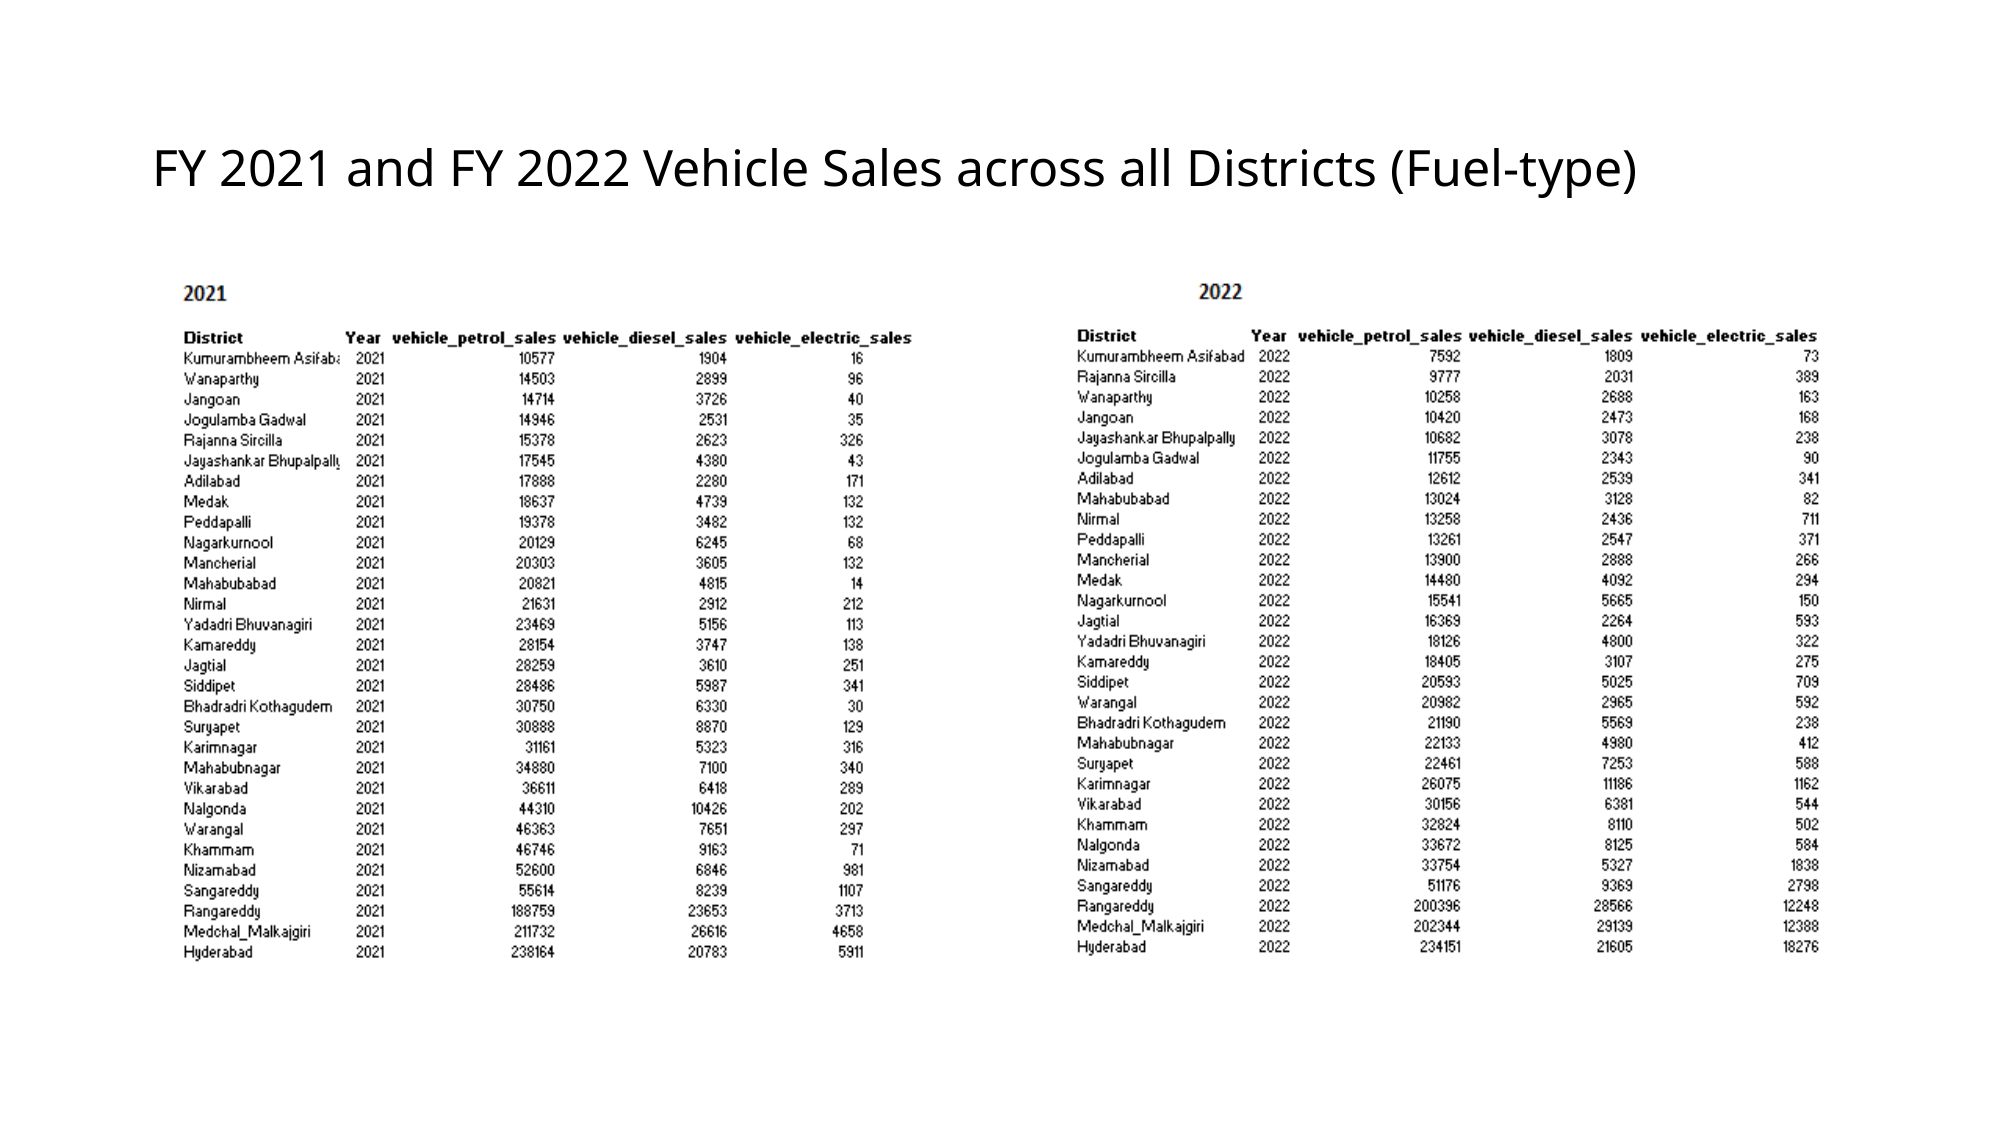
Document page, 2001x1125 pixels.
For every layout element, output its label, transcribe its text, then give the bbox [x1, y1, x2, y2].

title FY 2021 and FY 2022 Vehicle Sales across all Districts (Fuel-type) [137, 61, 1863, 280]
picture [1022, 279, 1878, 978]
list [152, 279, 924, 975]
